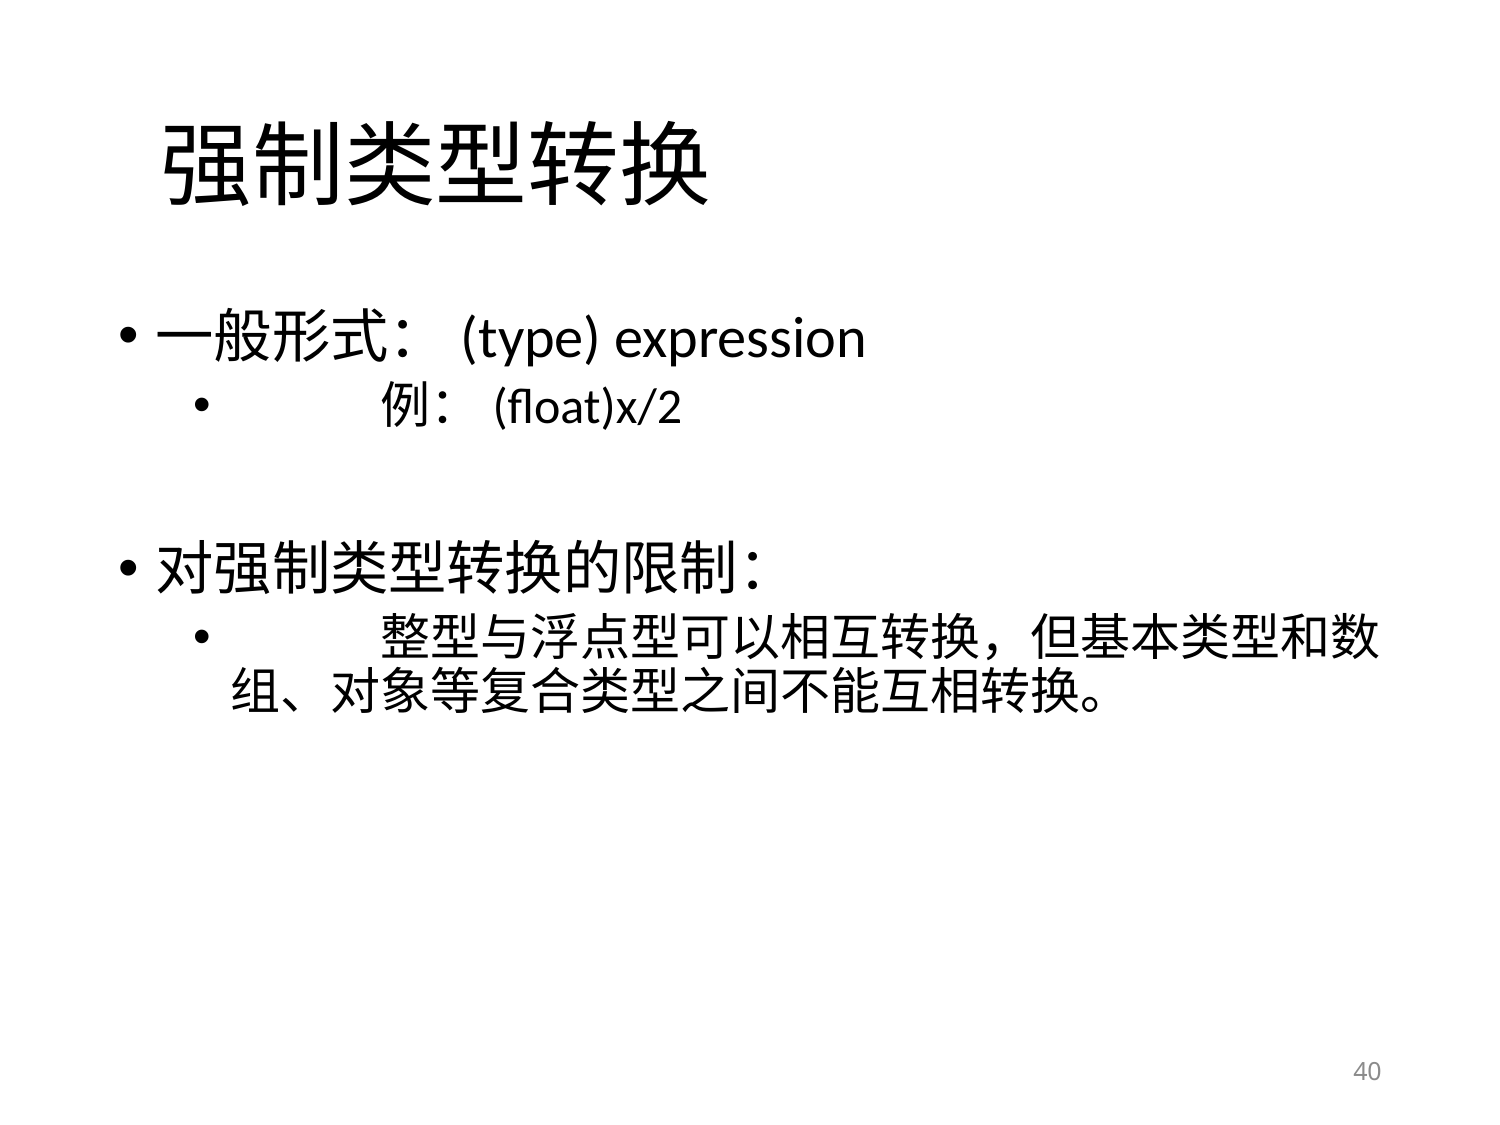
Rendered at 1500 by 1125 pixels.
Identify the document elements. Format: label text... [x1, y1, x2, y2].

title 强制类型转换 [103, 59, 1397, 278]
list 一般形式：(type) expression 例：(float)x/2 对强制类型转换的限制： 整型与浮点型可以相互转换，但基本类型和数组、对象等复合类型之间不能互相转换。 [103, 299, 1397, 1014]
slide_number 40 [1059, 1042, 1397, 1103]
